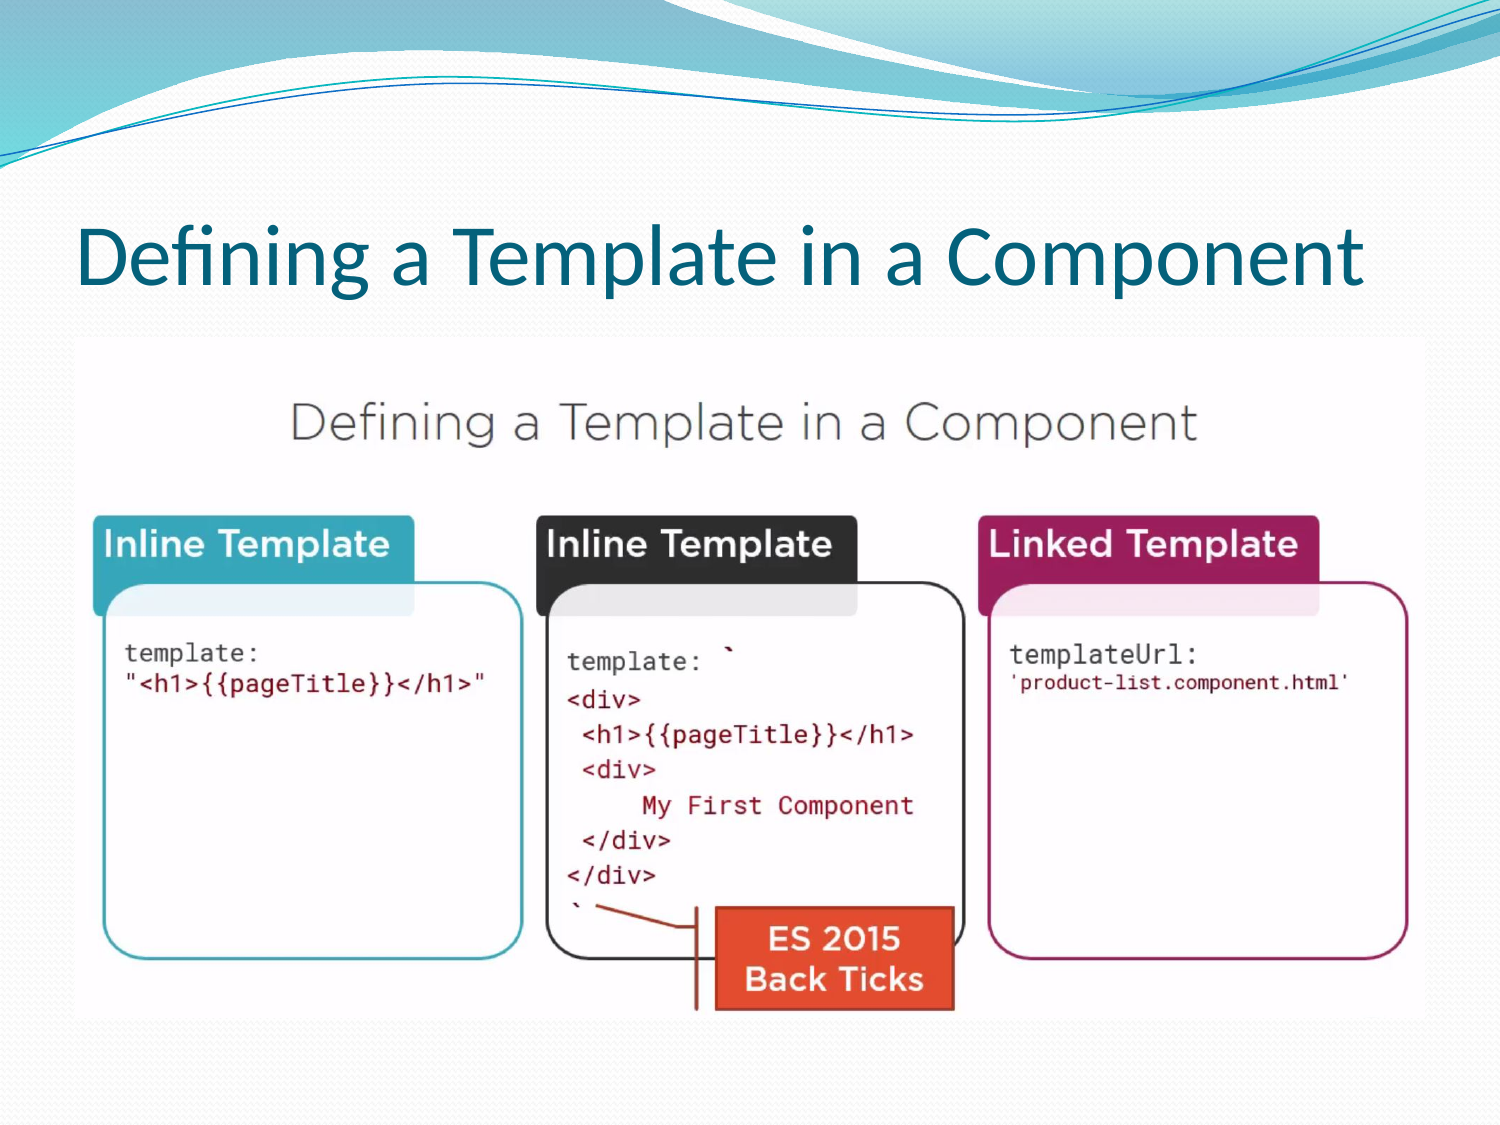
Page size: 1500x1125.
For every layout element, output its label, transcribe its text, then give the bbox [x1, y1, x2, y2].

title Defining a Template in a Component [75, 115, 1425, 303]
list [74, 336, 1426, 1018]
